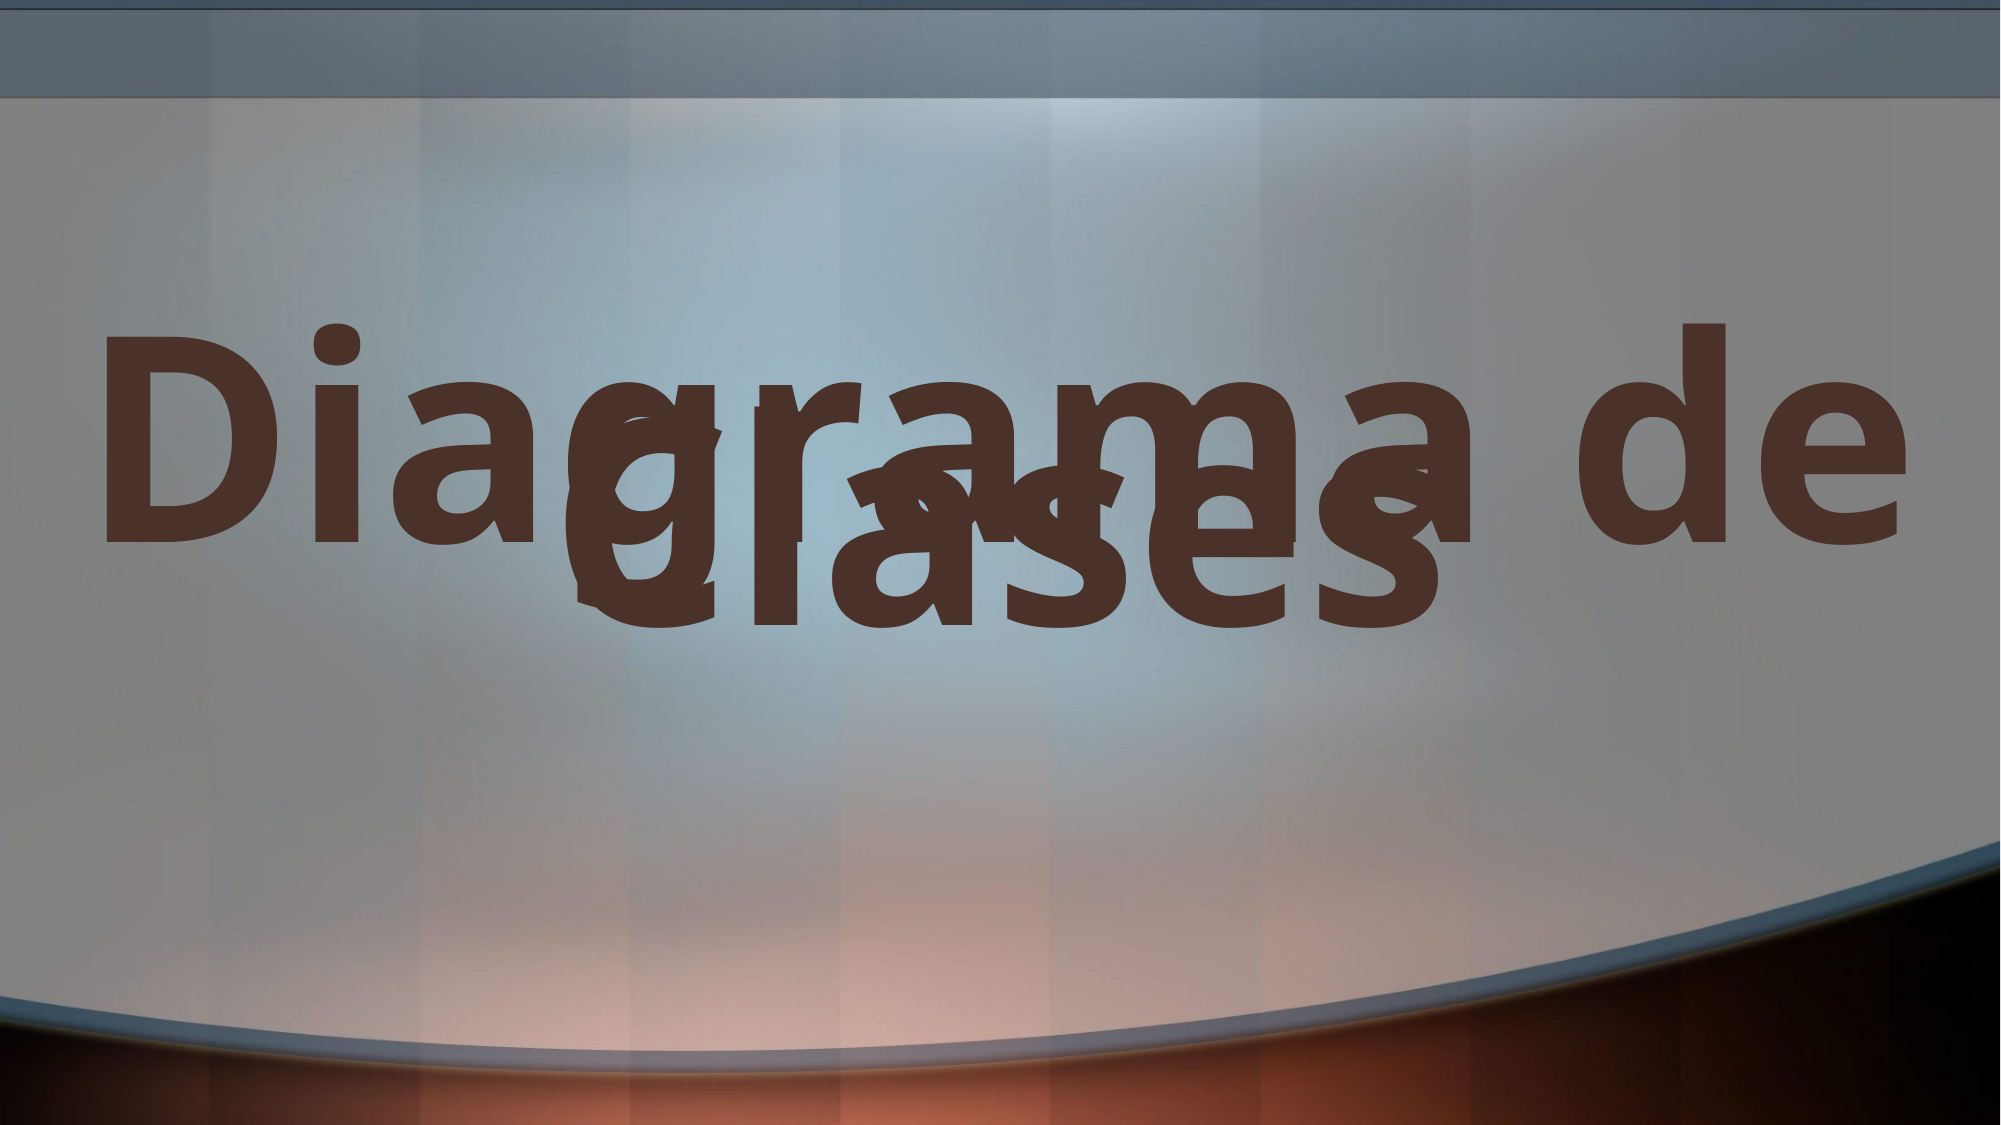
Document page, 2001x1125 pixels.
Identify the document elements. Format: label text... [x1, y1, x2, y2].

picture [0, 0, 2001, 1125]
title Diagrama de Clases [0, 373, 2000, 827]
